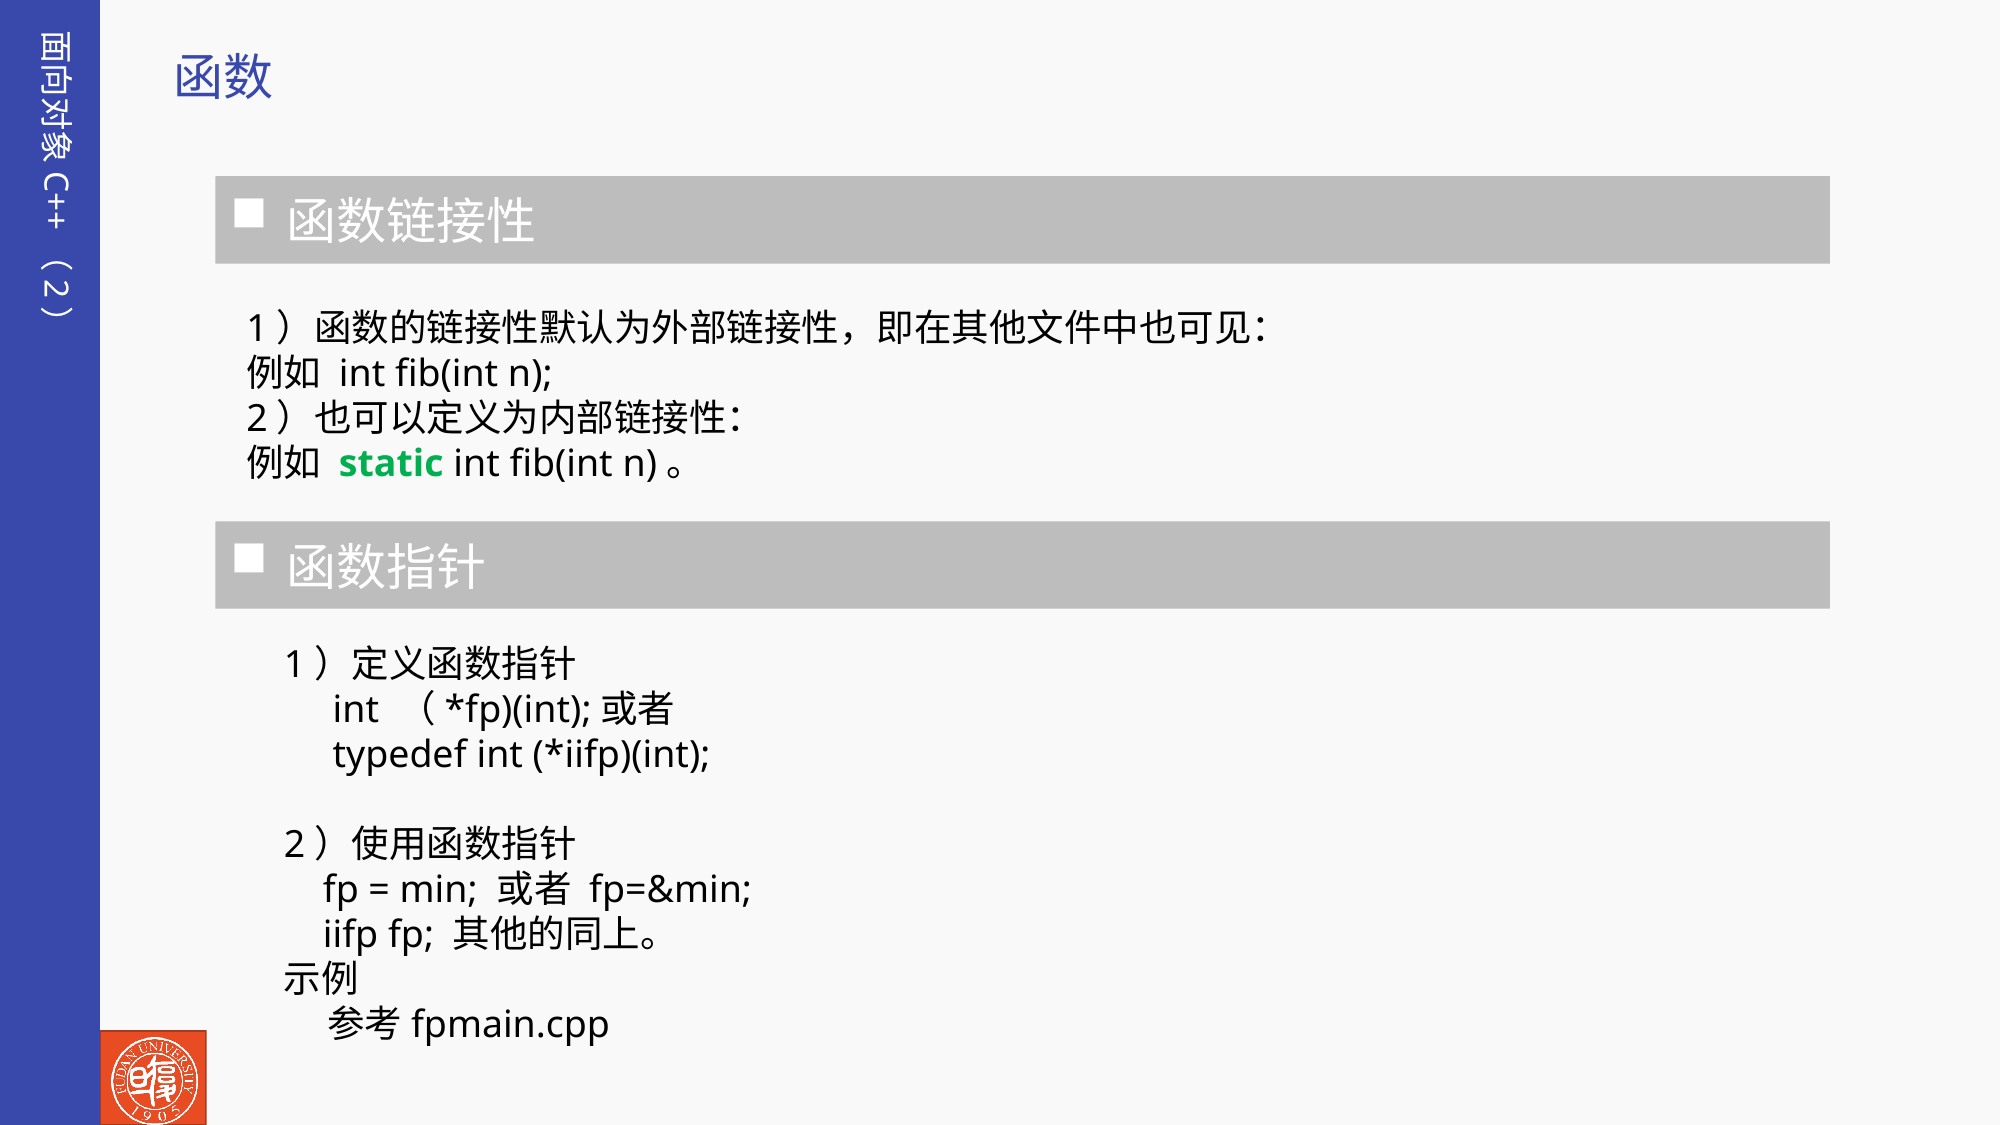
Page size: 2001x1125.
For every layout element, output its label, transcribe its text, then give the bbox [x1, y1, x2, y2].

text_box [0, 0, 101, 1125]
text_box 面向对象C++（2） [14, 15, 86, 316]
text_box 1）定义函数指针 int （*fp)(int);或者 typedef int (*iifp)(int); 2）使用函数指针 fp = min; 或者 fp=&min; iifp fp; 其他的同上。 示例 参考fpmain.cpp [269, 632, 1270, 1053]
picture [111, 1037, 198, 1125]
text_box 函数链接性 [213, 175, 1831, 265]
text_box 函数 [158, 37, 289, 113]
text_box 1）函数的链接性默认为外部链接性，即在其他文件中也可见： 例如 int fib(int n); 2）也可以定义为内部链接性： 例如 static int fib(int n)。 [231, 296, 1601, 492]
text_box 函数指针 [213, 520, 1831, 610]
